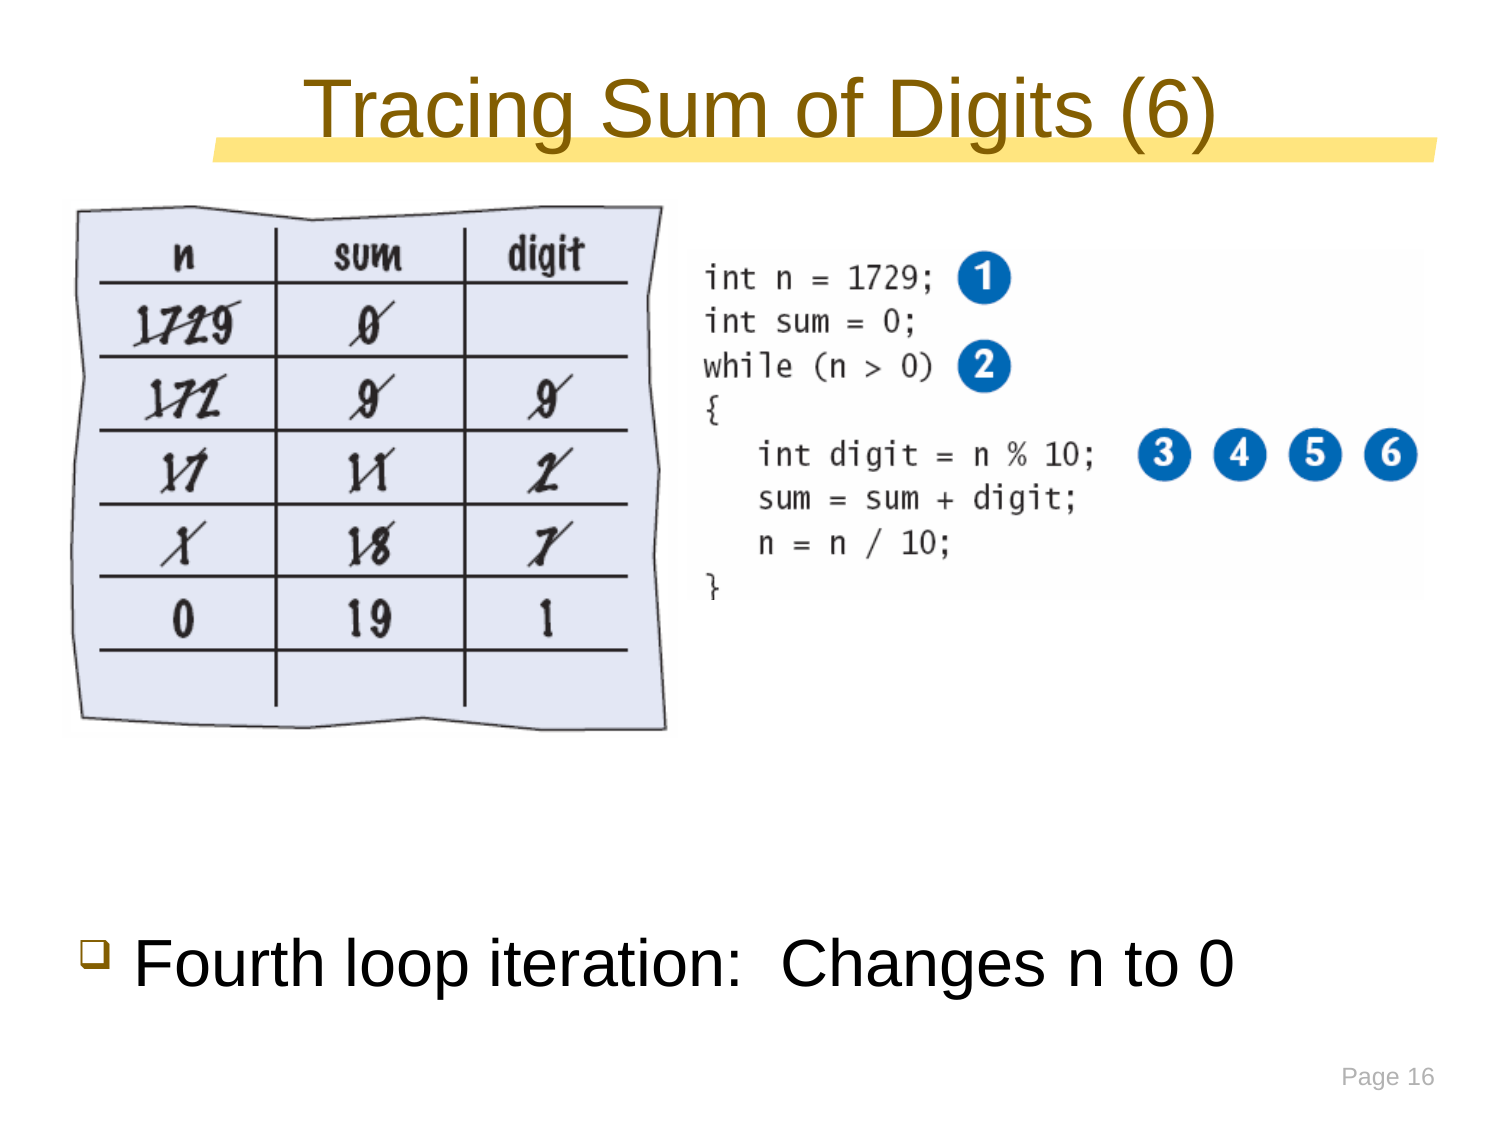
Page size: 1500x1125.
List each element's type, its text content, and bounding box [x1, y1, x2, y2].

list Fourth loop iteration: Changes n to 0 [62, 912, 1451, 1026]
picture [687, 249, 1424, 601]
title Tracing Sum of Digits (6) [287, 44, 1451, 163]
slide_number Page 16 [1187, 1050, 1450, 1100]
picture [62, 199, 678, 738]
